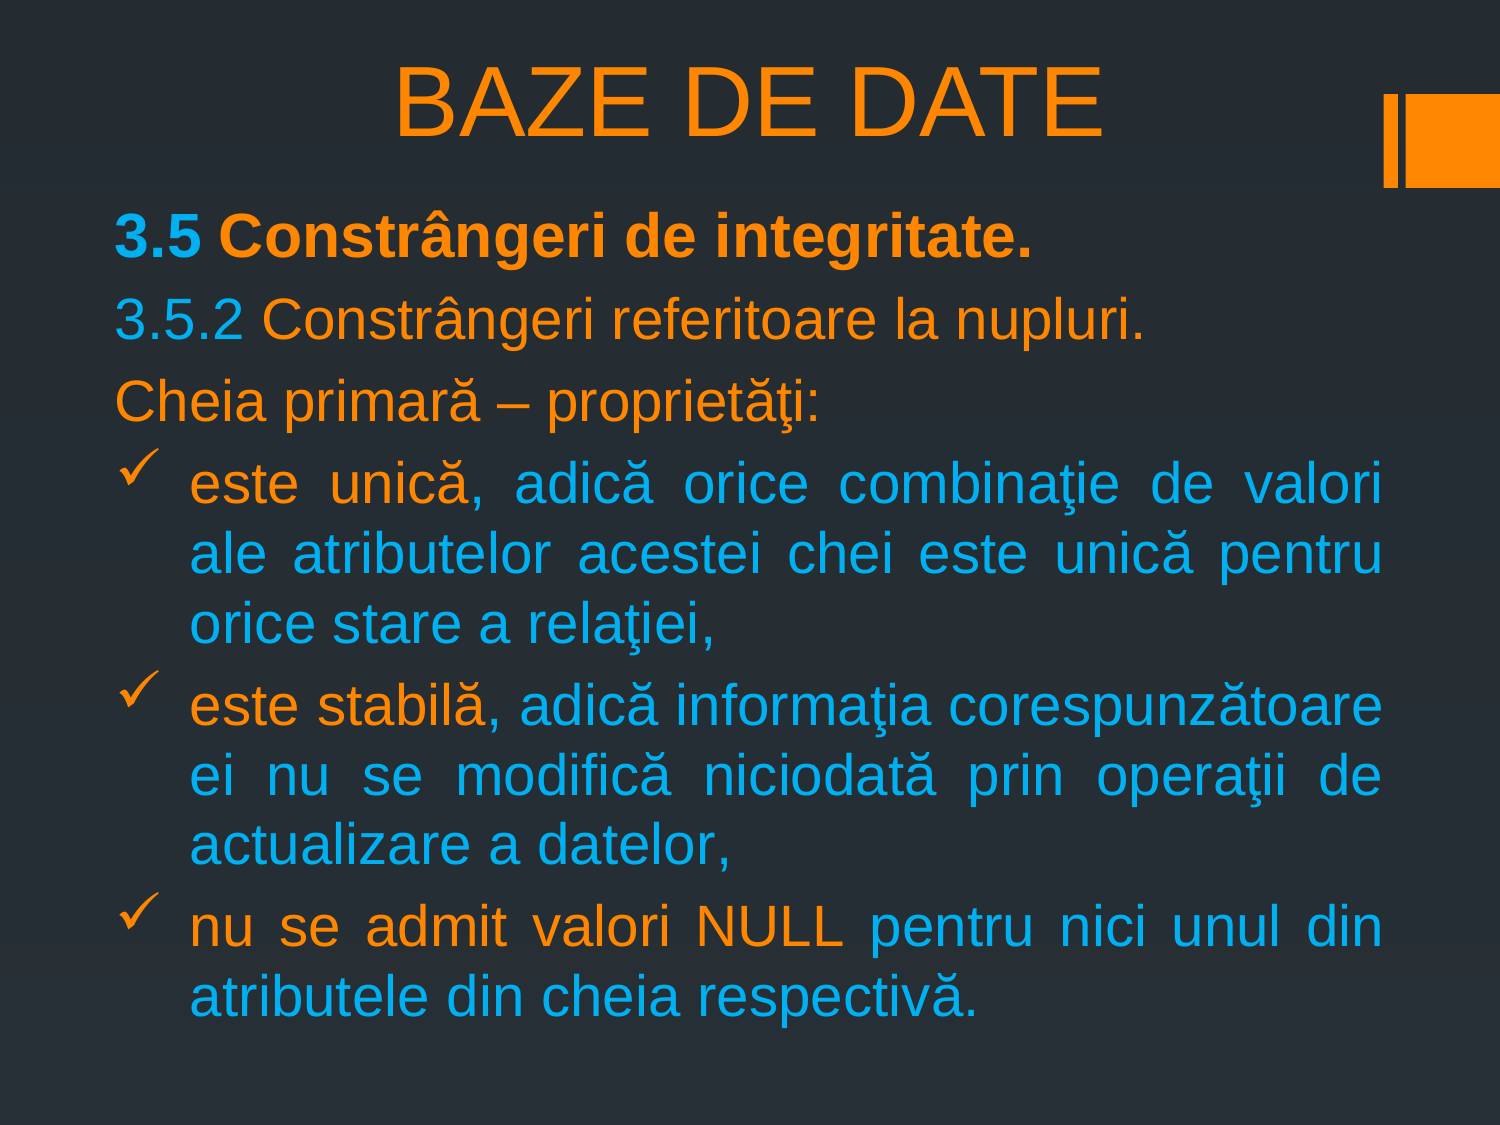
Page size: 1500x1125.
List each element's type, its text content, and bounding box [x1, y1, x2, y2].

title BAZE DE DATE [112, 0, 1388, 164]
subtitle 3.5 Constrângeri de integritate. 3.5.2 Constrângeri referitoare la nupluri. Cheia primară – proprietăţi: este unică, adică orice combinaţie de valori ale atributelor acestei chei este unică pentru orice stare a relaţiei, este stabilă, adică informaţia corespunzătoare ei nu se modifică niciodată prin operaţii de actualizare a datelor, nu se admit valori NULL pentru nici unul din atributele din cheia respectivă. [99, 187, 1400, 1025]
